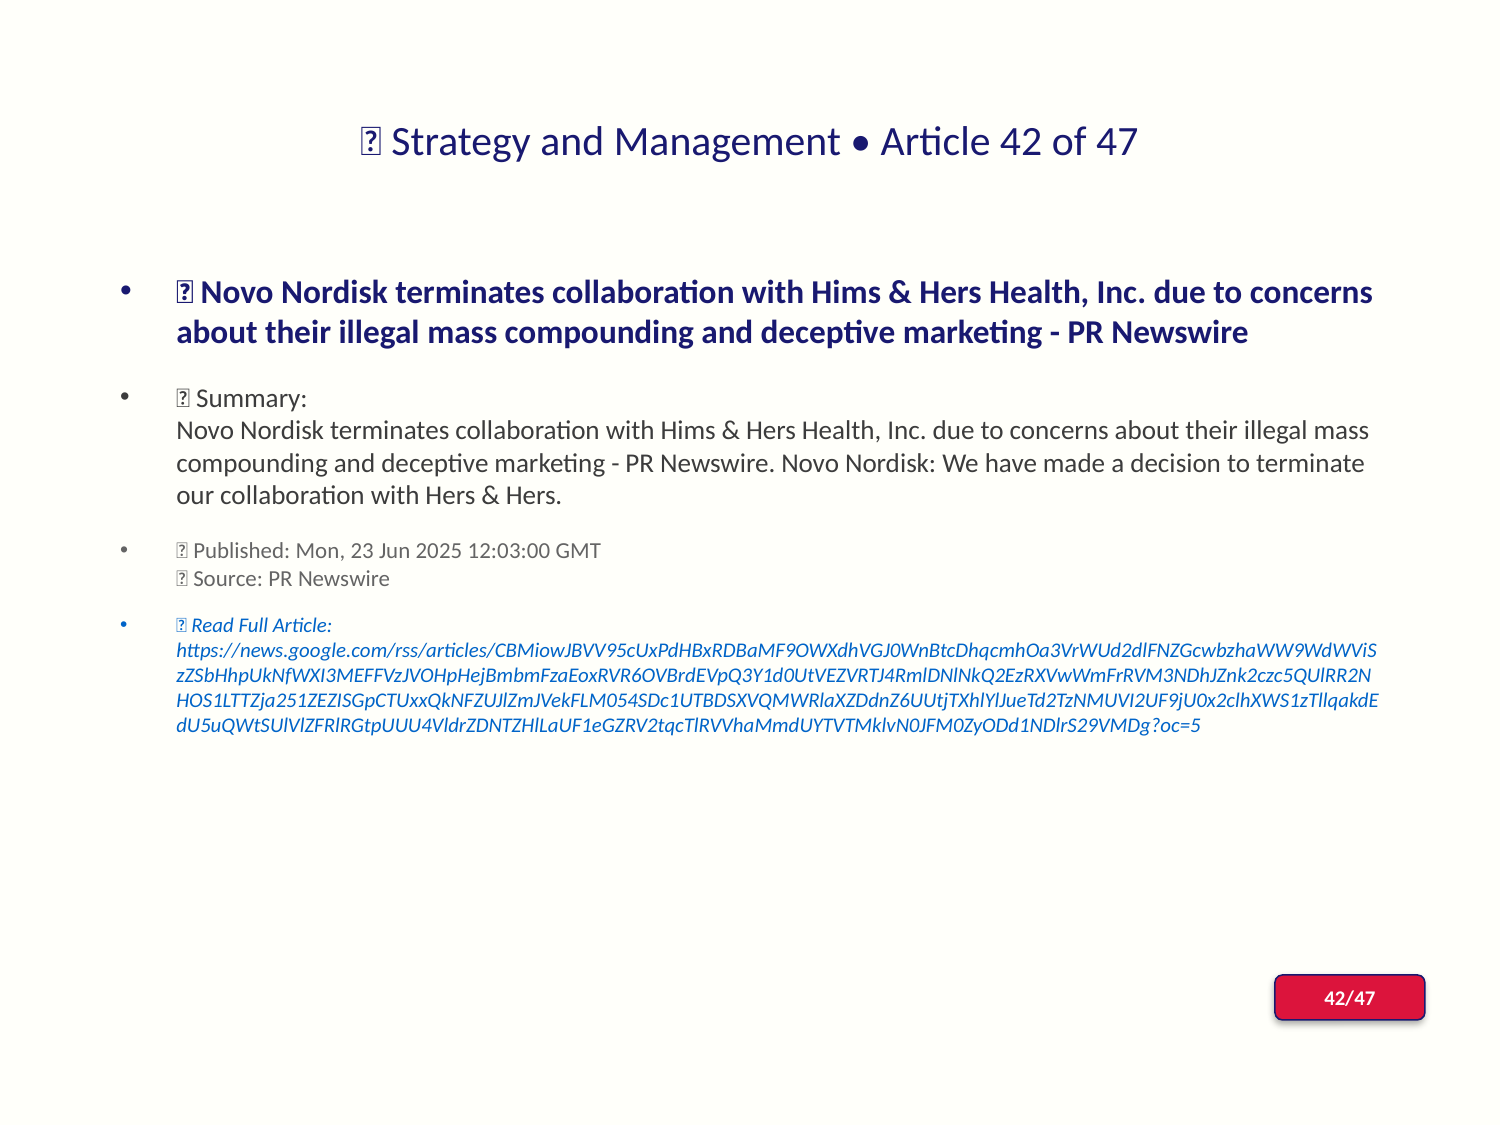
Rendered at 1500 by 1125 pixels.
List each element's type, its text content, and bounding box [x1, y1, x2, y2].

title 📰 Strategy and Management • Article 42 of 47 [75, 45, 1425, 233]
list 📌 Novo Nordisk terminates collaboration with Hims & Hers Health, Inc. due to concerns about their illegal mass compounding and deceptive marketing - PR Newswire 📝 Summary: Novo Nordisk terminates collaboration with Hims & Hers Health, Inc. due to concerns about their illegal mass compounding and deceptive marketing - PR Newswire. Novo Nordisk: We have made a decision to terminate our collaboration with Hers & Hers. 📅 Published: Mon, 23 Jun 2025 12:03:00 GMT 📰 Source: PR Newswire 🔗 Read Full Article: https://news.google.com/rss/articles/CBMiowJBVV95cUxPdHBxRDBaMF9OWXdhVGJ0WnBtcDhqcmhOa3VrWUd2dlFNZGcwbzhaWW9WdWViSzZSbHhpUkNfWXI3MEFFVzJVOHpHejBmbmFzaEoxRVR6OVBrdEVpQ3Y1d0UtVEZVRTJ4RmlDNlNkQ2EzRXVwWmFrRVM3NDhJZnk2czc5QUlRR2NHOS1LTTZja251ZEZISGpCTUxxQkNFZUJlZmJVekFLM054SDc1UTBDSXVQMWRlaXZDdnZ6UUtjTXhlYlJueTd2TzNMUVI2UF9jU0x2clhXWS1zTllqakdEdU5uQWtSUlVlZFRlRGtpUUU4VldrZDNTZHlLaUF1eGZRV2tqcTlRVVhaMmdUYTVTMklvN0JFM0ZyODd1NDlrS29VMDg?oc=5 [75, 262, 1425, 1005]
text_box 42/47 [1274, 974, 1426, 1021]
